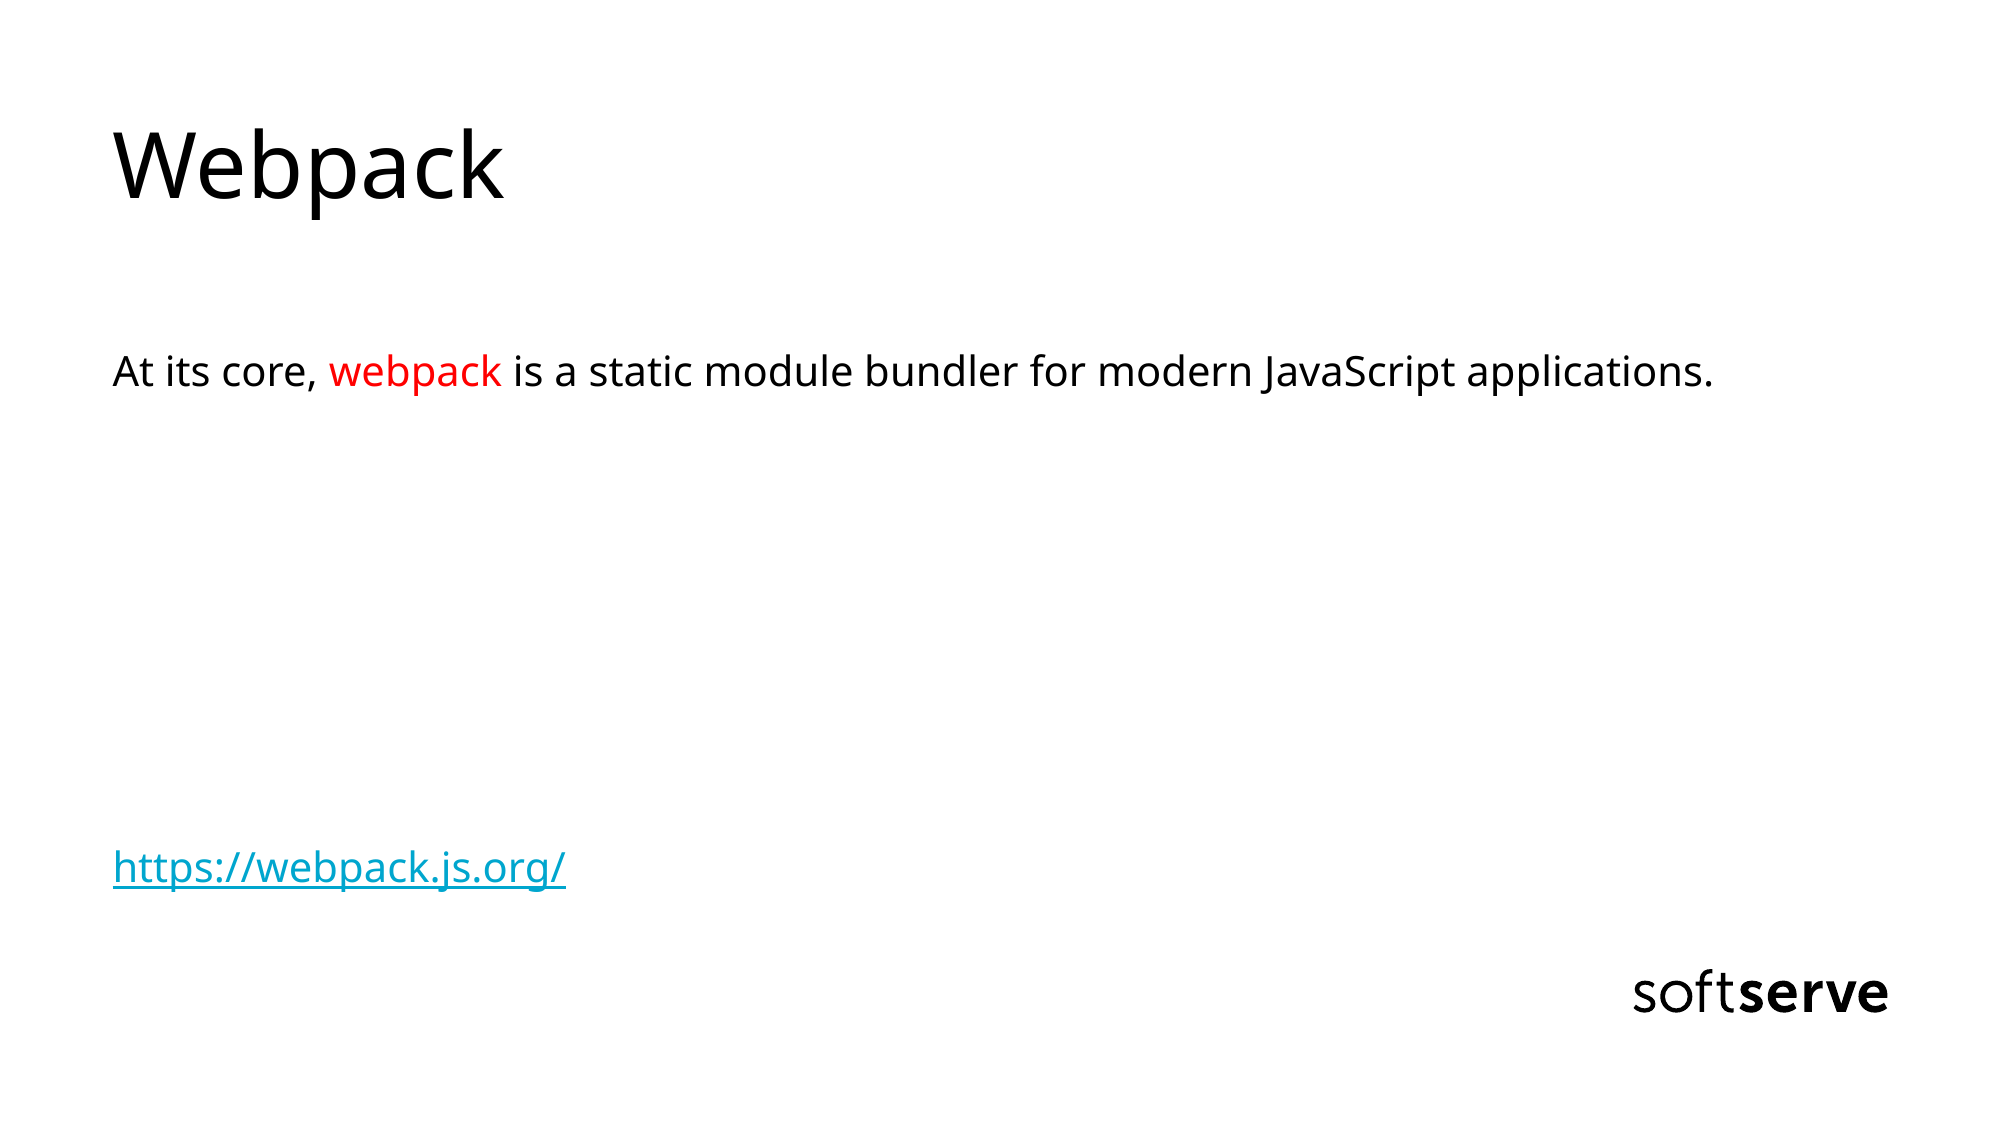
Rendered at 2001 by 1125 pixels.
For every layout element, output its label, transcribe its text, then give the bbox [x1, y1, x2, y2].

list At its core, webpack is a static module bundler for modern JavaScript applications. https://webpack.js.org/ [112, 337, 1888, 900]
title Webpack [112, 112, 1888, 225]
